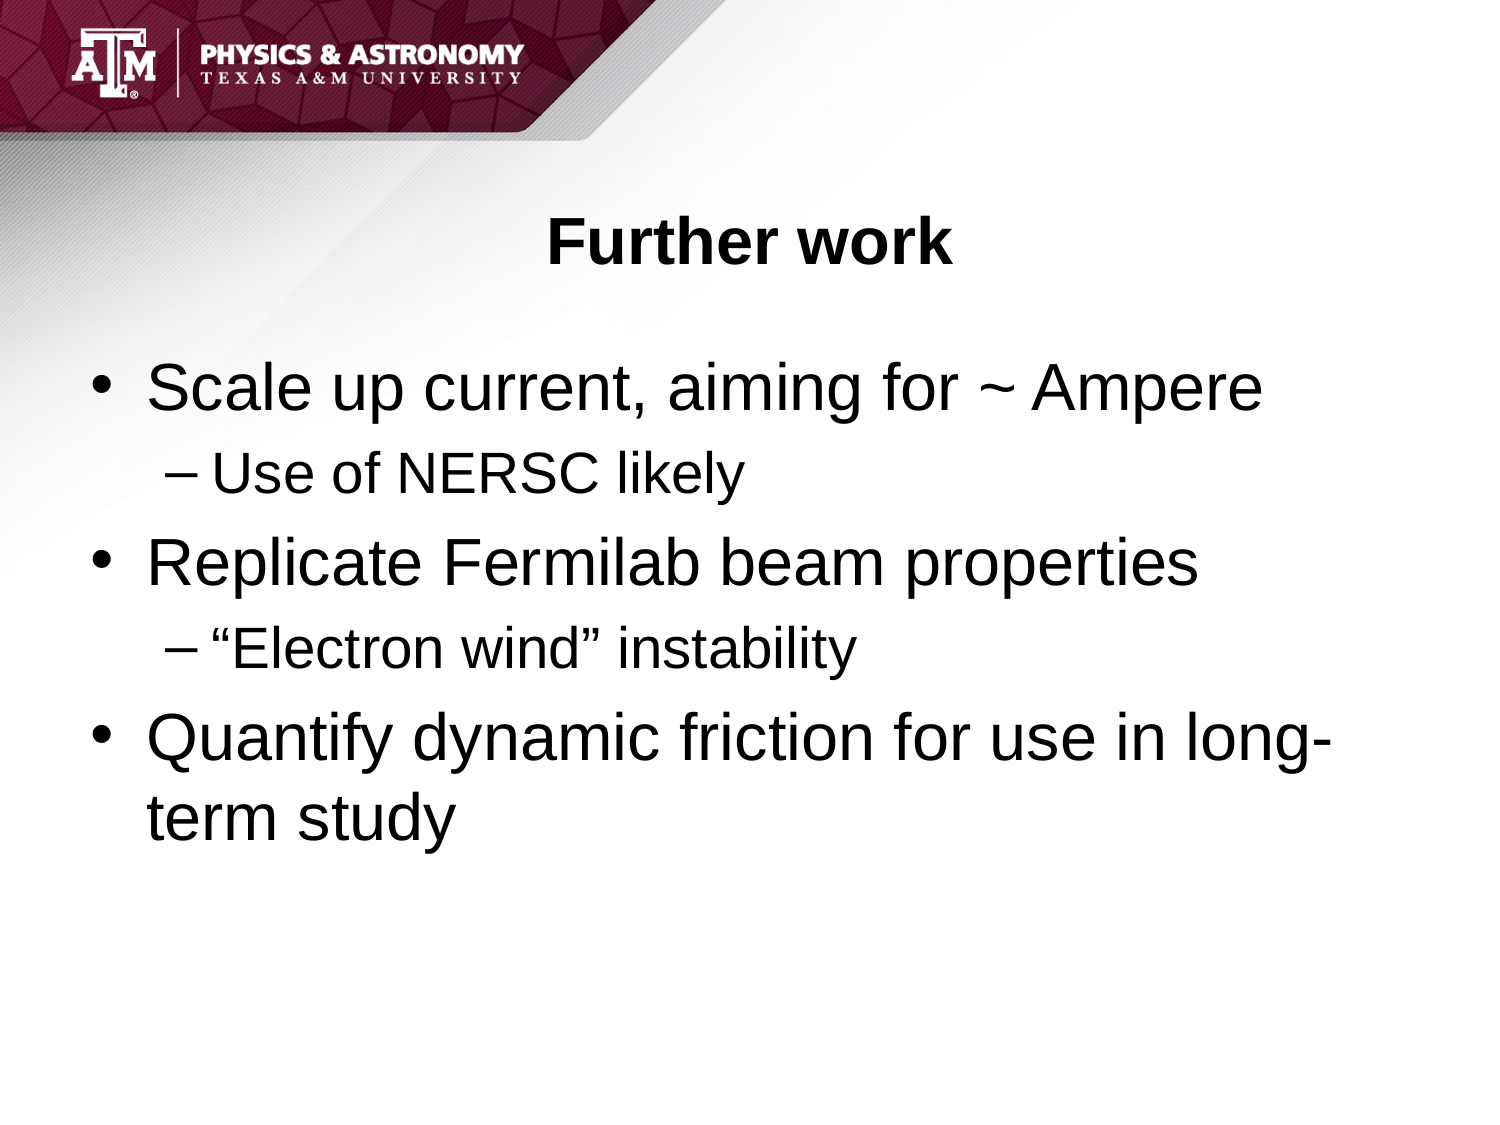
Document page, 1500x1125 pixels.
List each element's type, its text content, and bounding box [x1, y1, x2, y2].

picture [0, 0, 1500, 1125]
list Scale up current, aiming for ~ Ampere Use of NERSC likely Replicate Fermilab beam properties “Electron wind” instability Quantify dynamic friction for use in long-term study [75, 336, 1425, 1005]
title Further work [75, 172, 1425, 304]
